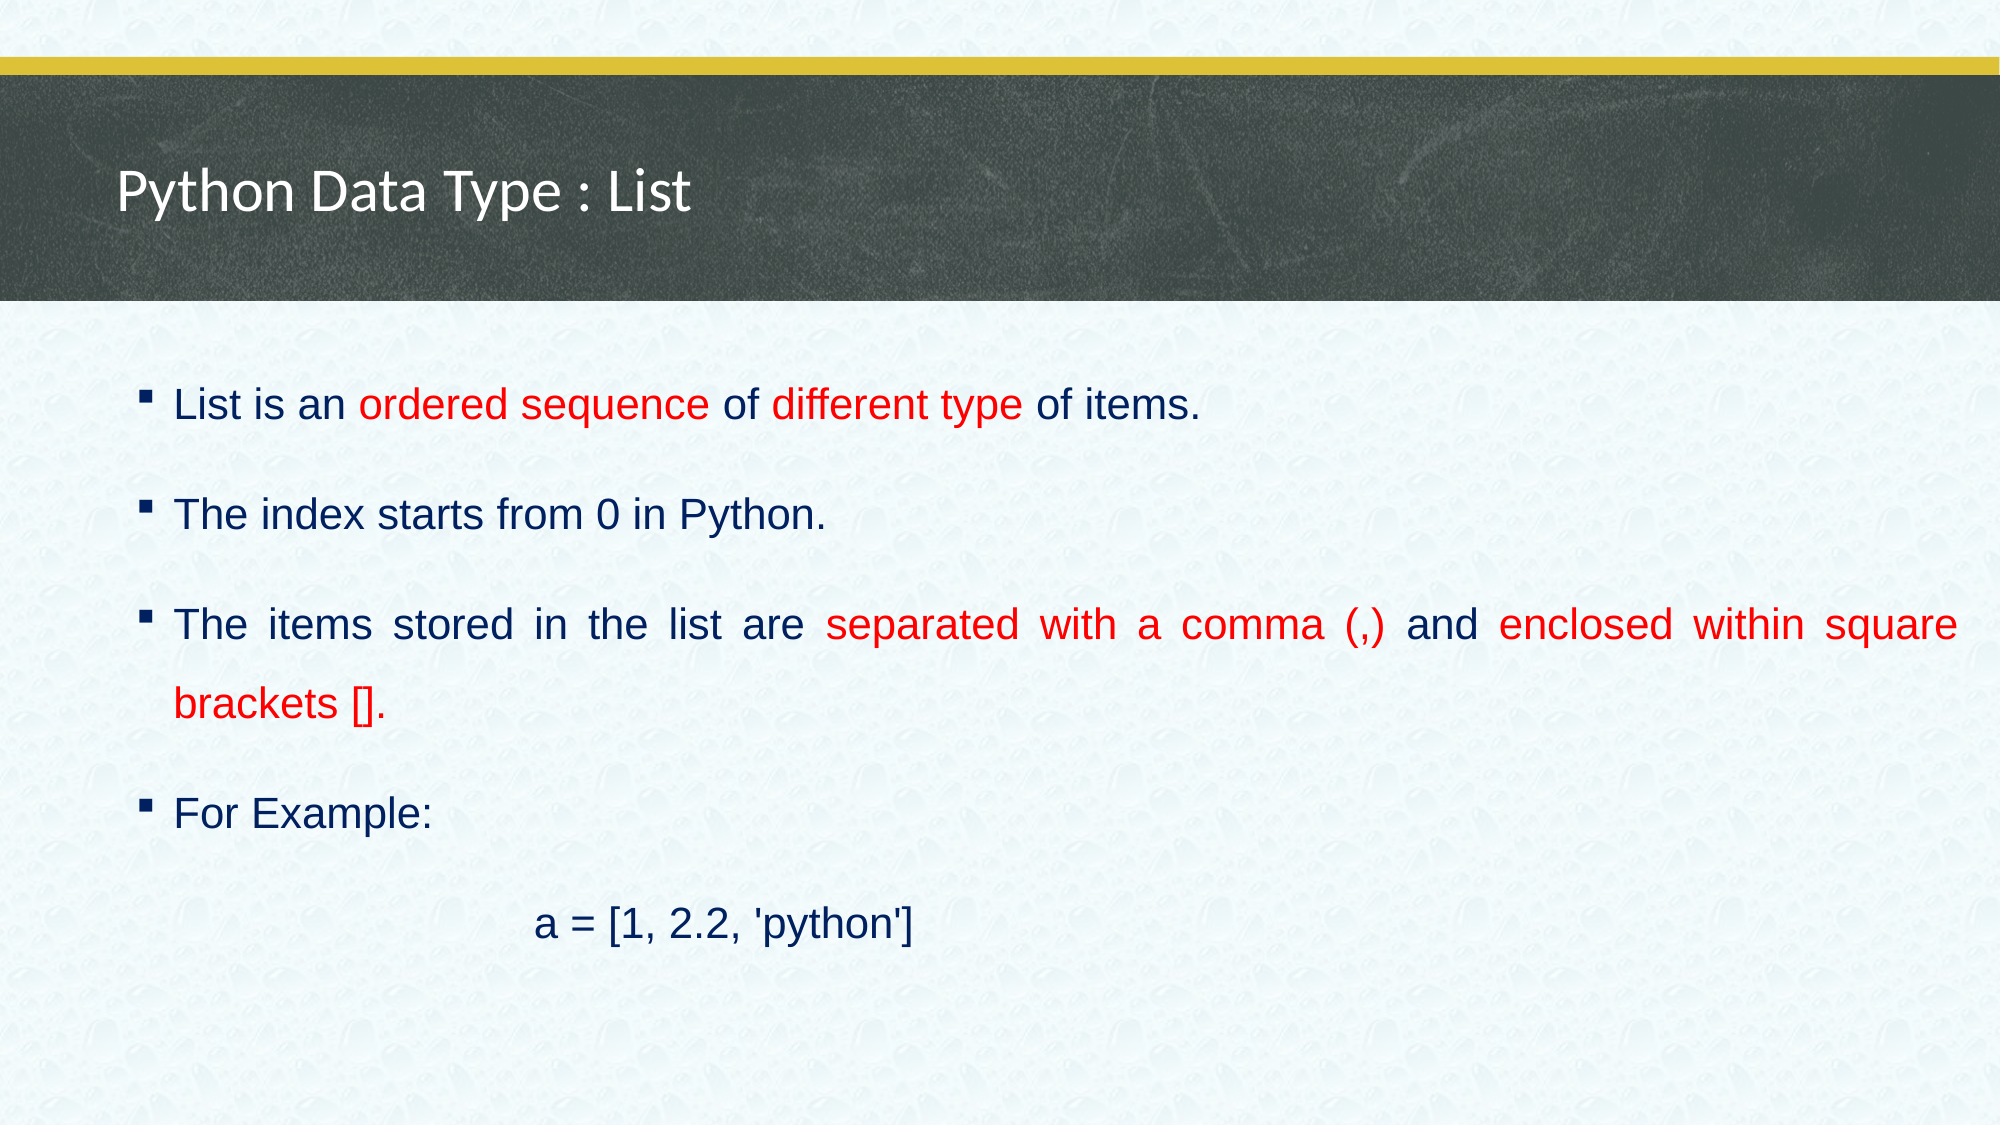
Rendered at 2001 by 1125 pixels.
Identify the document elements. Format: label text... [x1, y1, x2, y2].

list List is an ordered sequence of different type of items. The index starts from 0 in Python. The items stored in the list are separated with a comma (,) and enclosed within square brackets []. For Example: a = [1, 2.2, 'python'] [120, 342, 1974, 997]
picture [0, 75, 2000, 301]
title Python Data Type : List [101, 78, 1681, 303]
